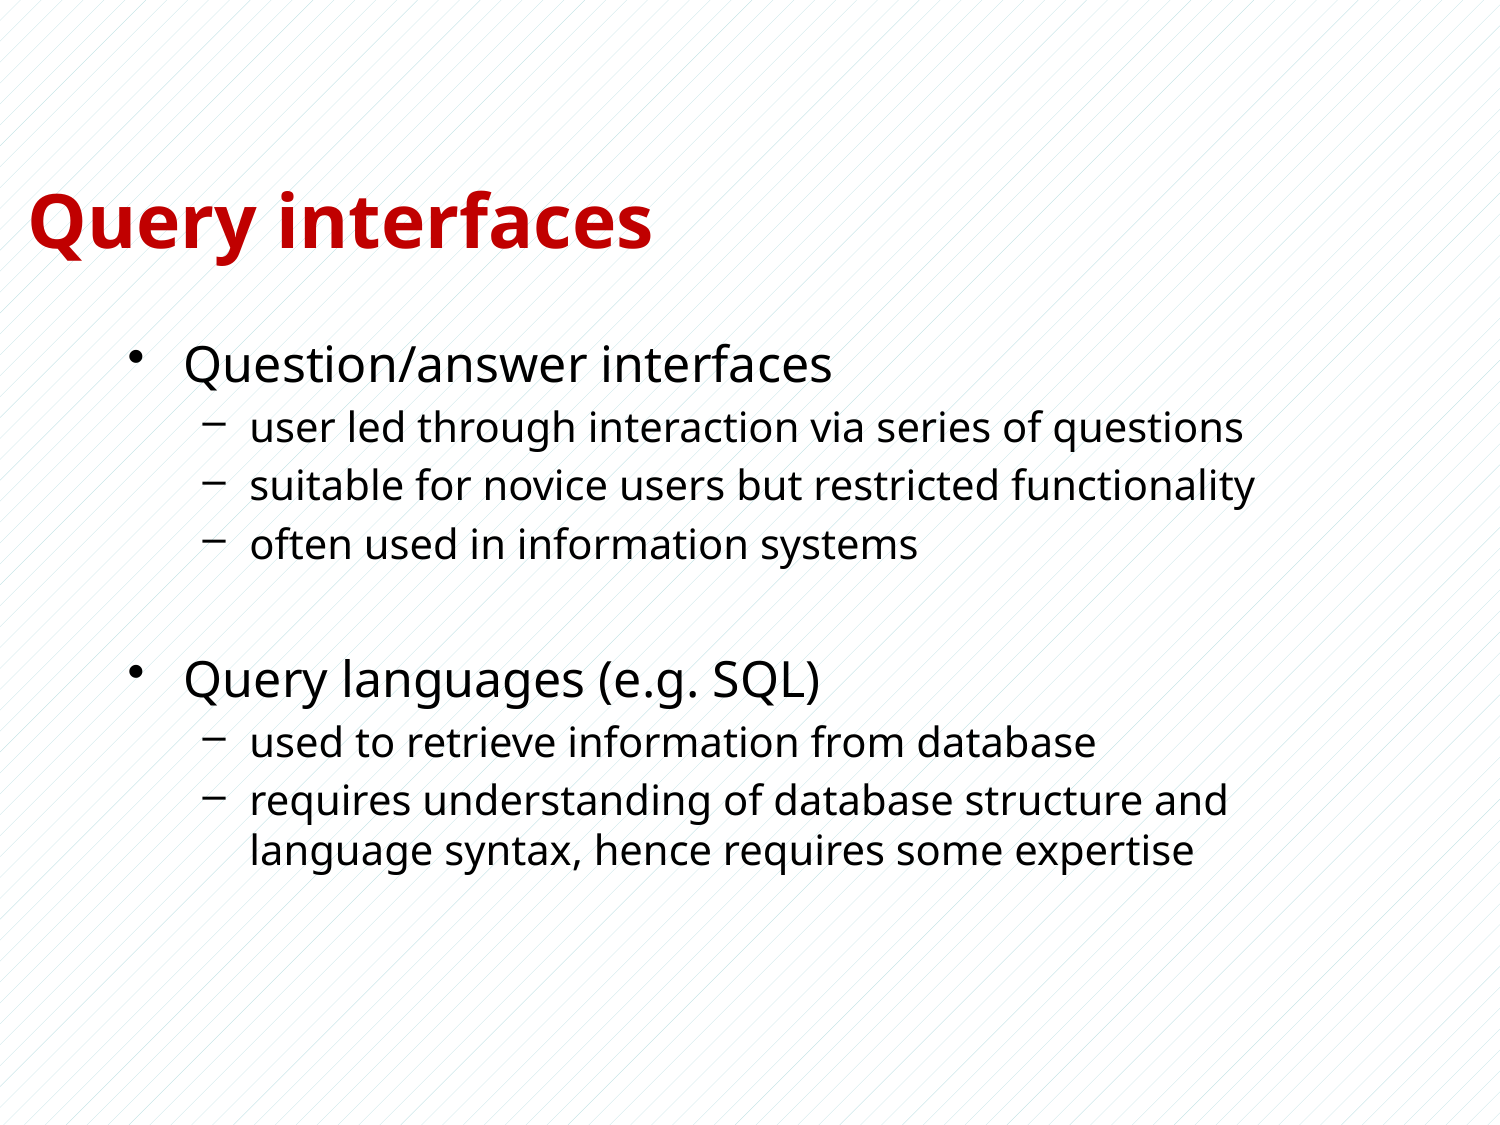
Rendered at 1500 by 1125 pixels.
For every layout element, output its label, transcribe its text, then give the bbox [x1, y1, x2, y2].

title Query interfaces [12, 162, 1138, 275]
list Question/answer interfaces user led through interaction via series of questions suitable for novice users but restricted functionality often used in information systems Query languages (e.g. SQL) used to retrieve information from database requires understanding of database structure and language syntax, hence requires some expertise [112, 324, 1388, 1000]
